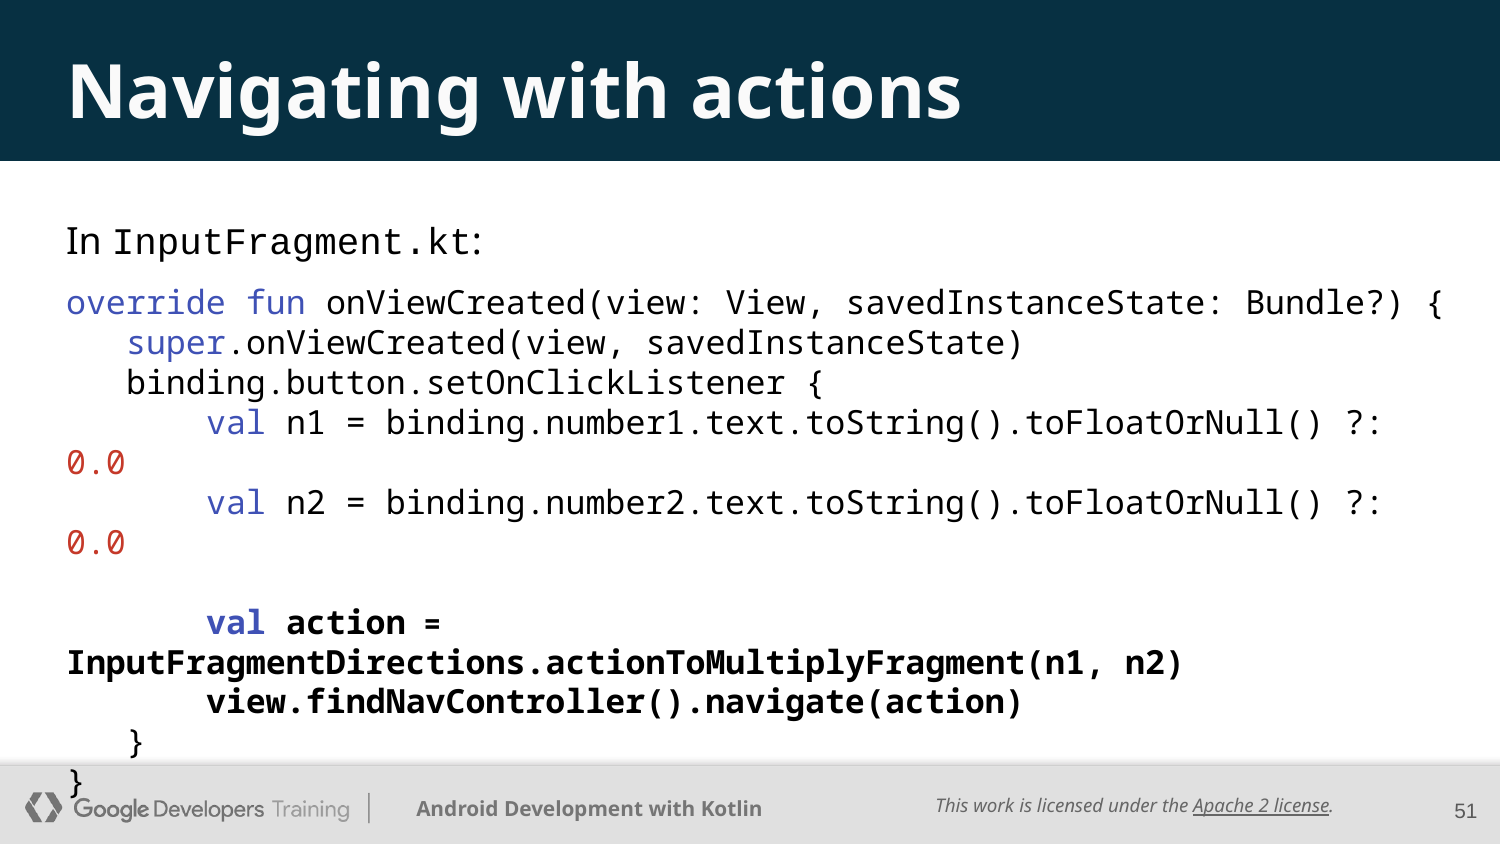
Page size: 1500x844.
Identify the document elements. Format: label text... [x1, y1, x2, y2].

picture [0, 161, 1500, 844]
list In InputFragment.kt: [51, 201, 1449, 266]
title Navigating with actions [51, 28, 1449, 122]
slide_number ‹#› [1402, 777, 1493, 842]
text_box override fun onViewCreated(view: View, savedInstanceState: Bundle?) { super.onViewCreated(view, savedInstanceState) binding.button.setOnClickListener { val n1 = binding.number1.text.toString().toFloatOrNull() ?: 0.0 val n2 = binding.number2.text.toString().toFloatOrNull() ?: 0.0 val action = InputFragmentDirections.actionToMultiplyFragment(n1, n2) view.findNavController().navigate(action) } } [51, 266, 1468, 732]
